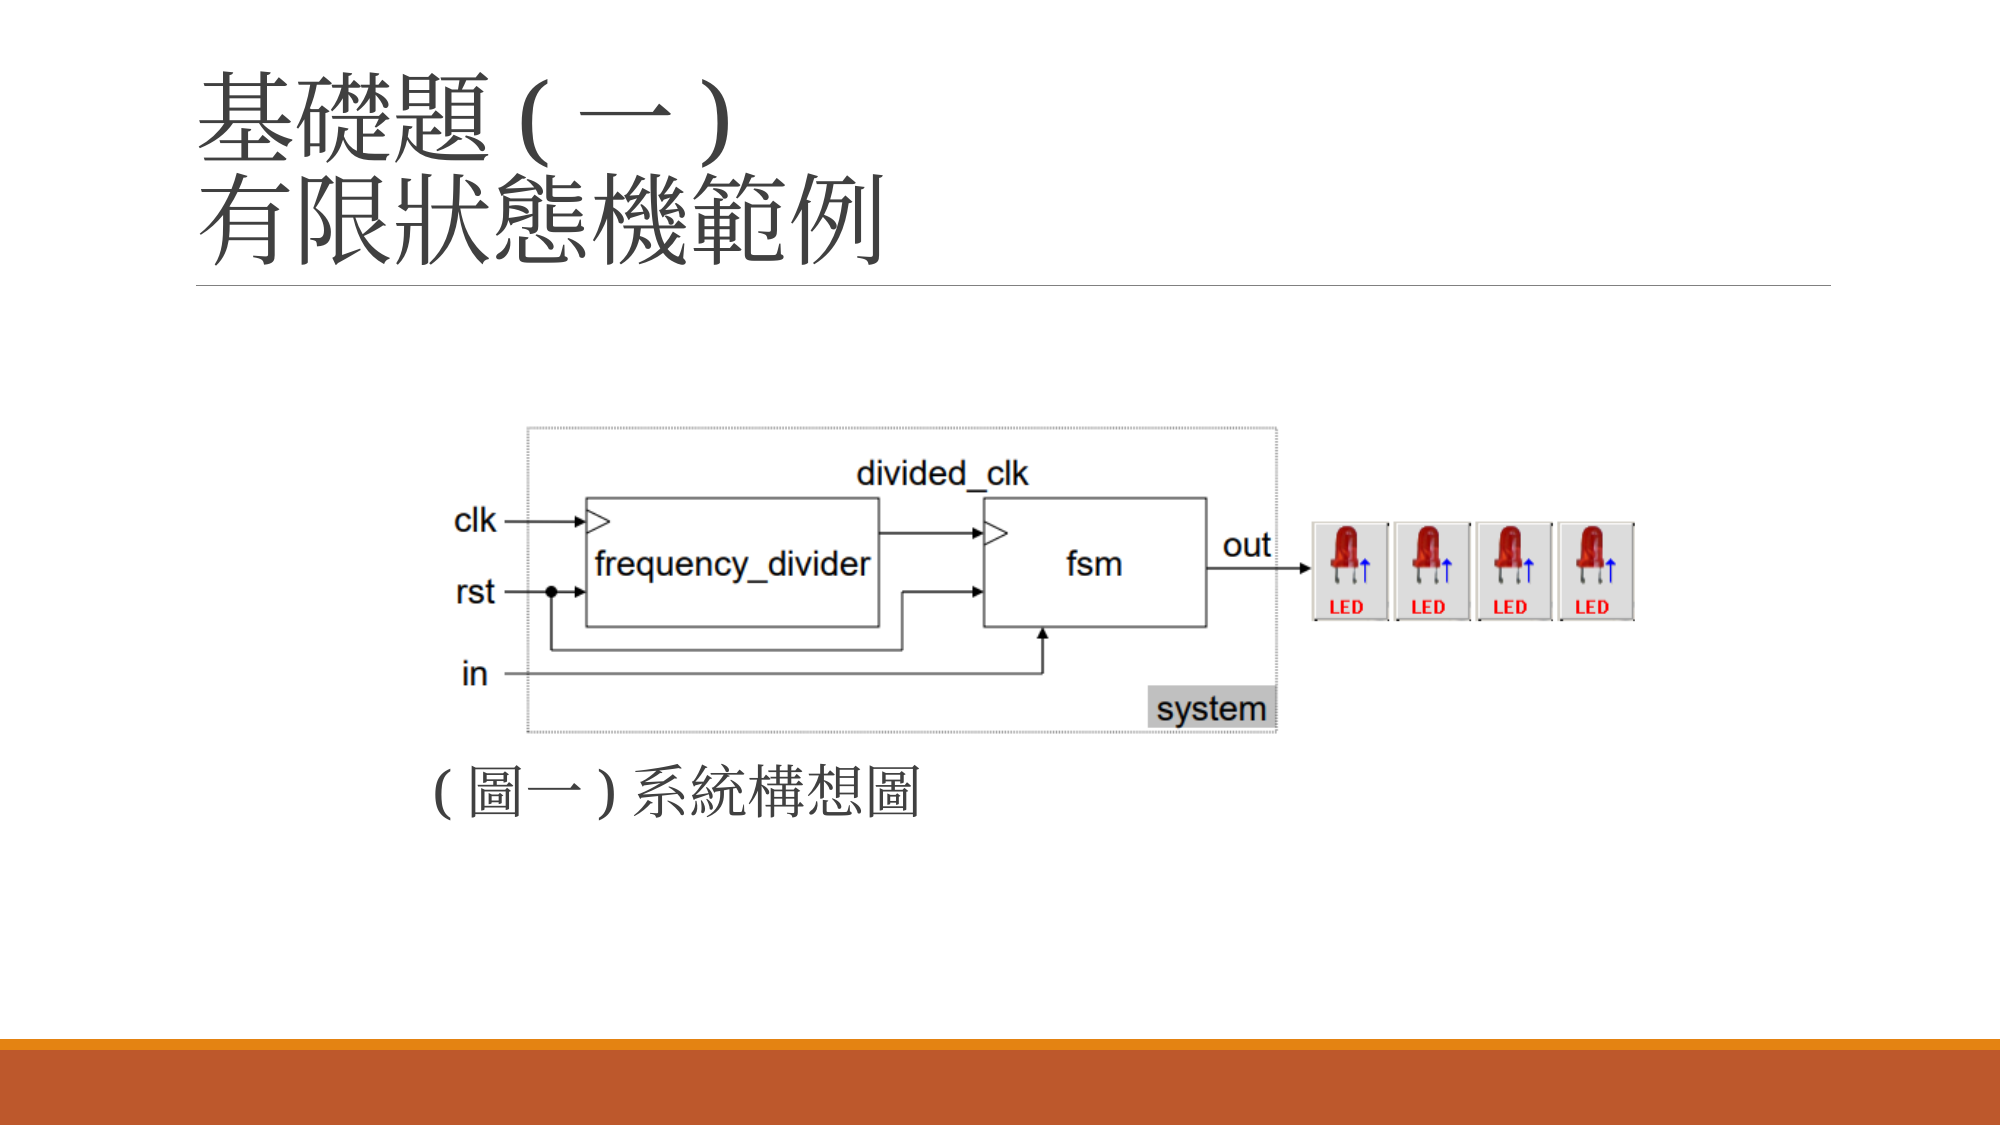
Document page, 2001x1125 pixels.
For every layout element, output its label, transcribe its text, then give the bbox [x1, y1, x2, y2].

title 基礎題(一) 有限狀態機範例 [180, 47, 1830, 285]
picture [426, 364, 1653, 749]
text_box (圖一)系統構想圖 [417, 747, 938, 833]
